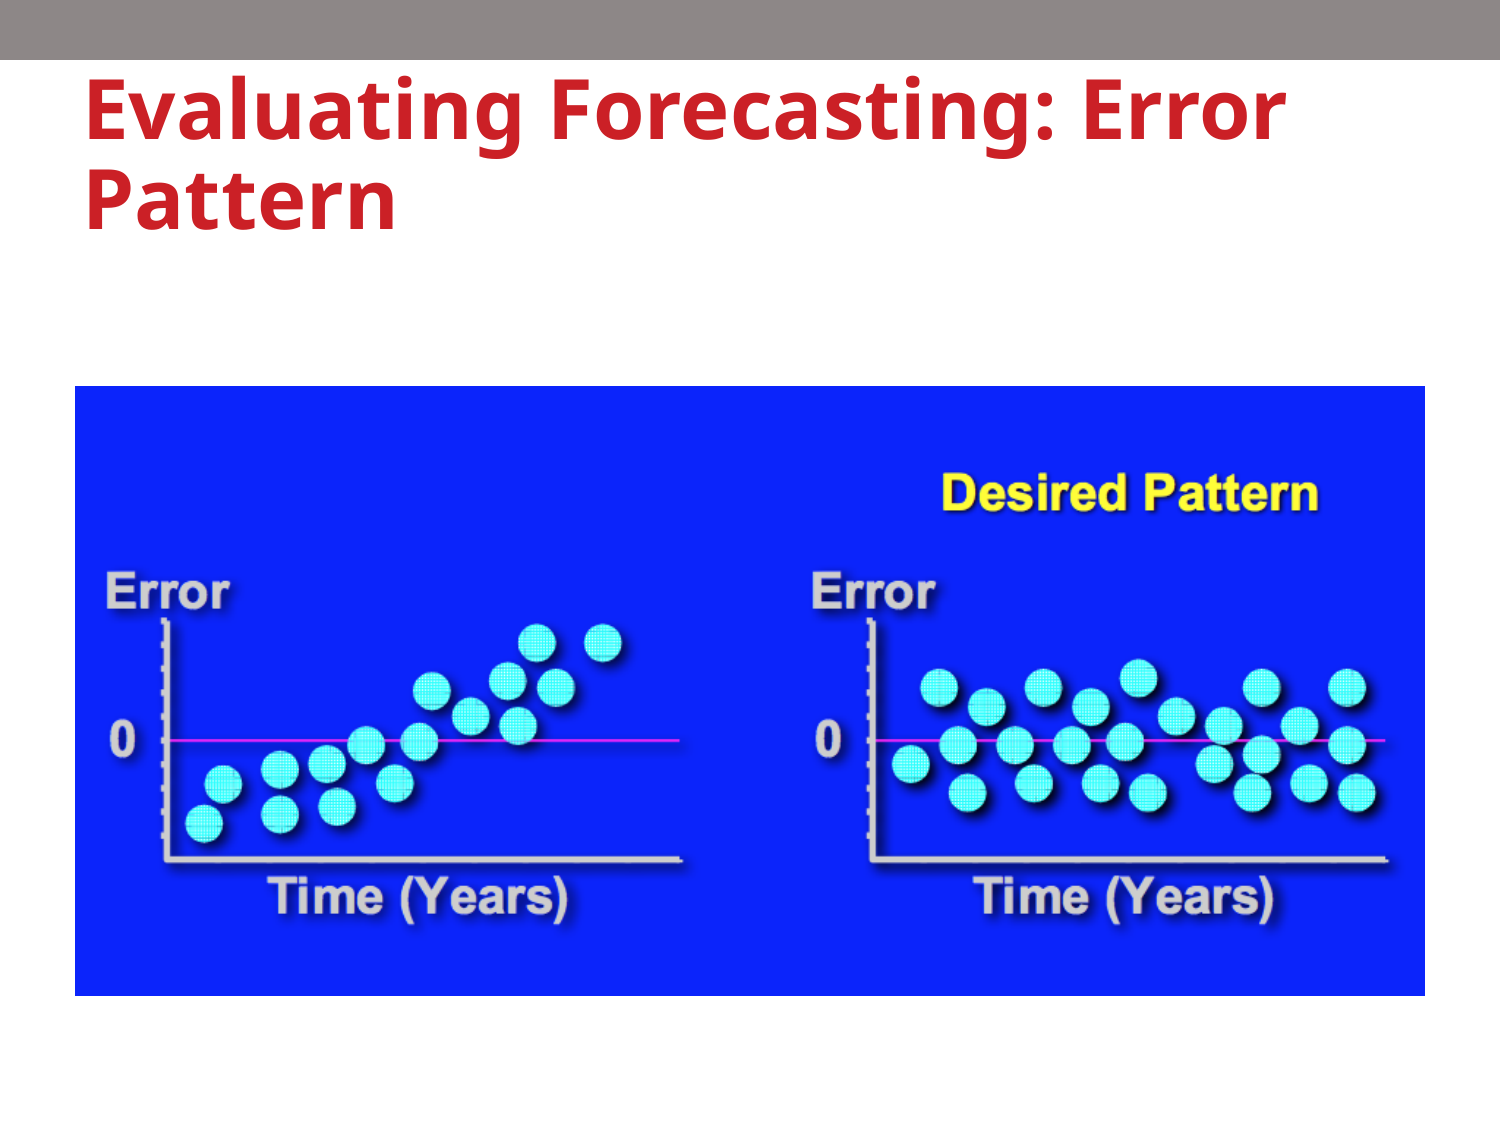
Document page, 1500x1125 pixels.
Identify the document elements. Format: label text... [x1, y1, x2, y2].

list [74, 386, 1425, 996]
title Evaluating Forecasting: Error Pattern [75, 59, 1425, 167]
